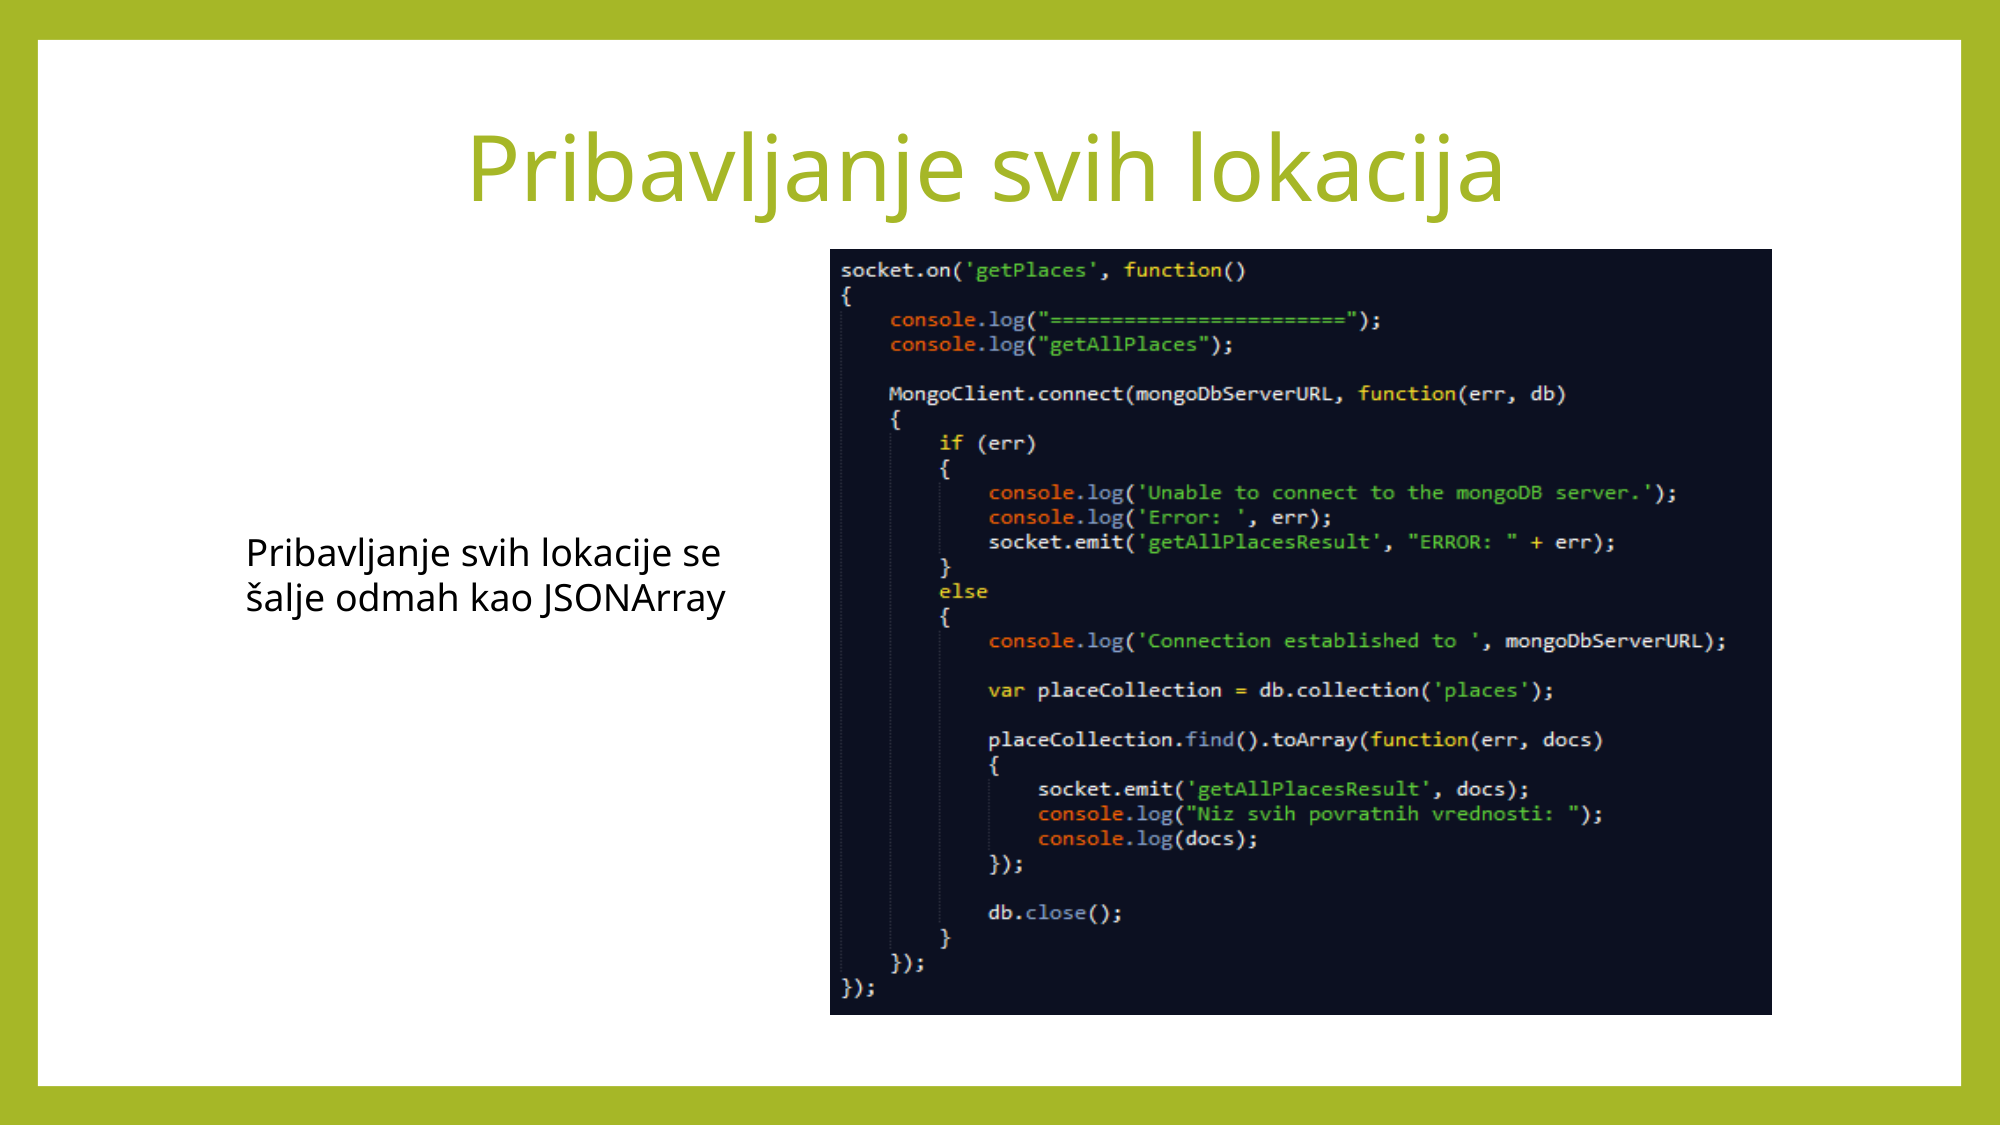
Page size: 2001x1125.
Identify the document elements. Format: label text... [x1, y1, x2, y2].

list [830, 249, 1772, 1015]
text_box Pribavljanje svih lokacije se šalje odmah kao JSONArray [230, 521, 747, 627]
title Pribavljanje svih lokacija [177, 60, 1798, 284]
